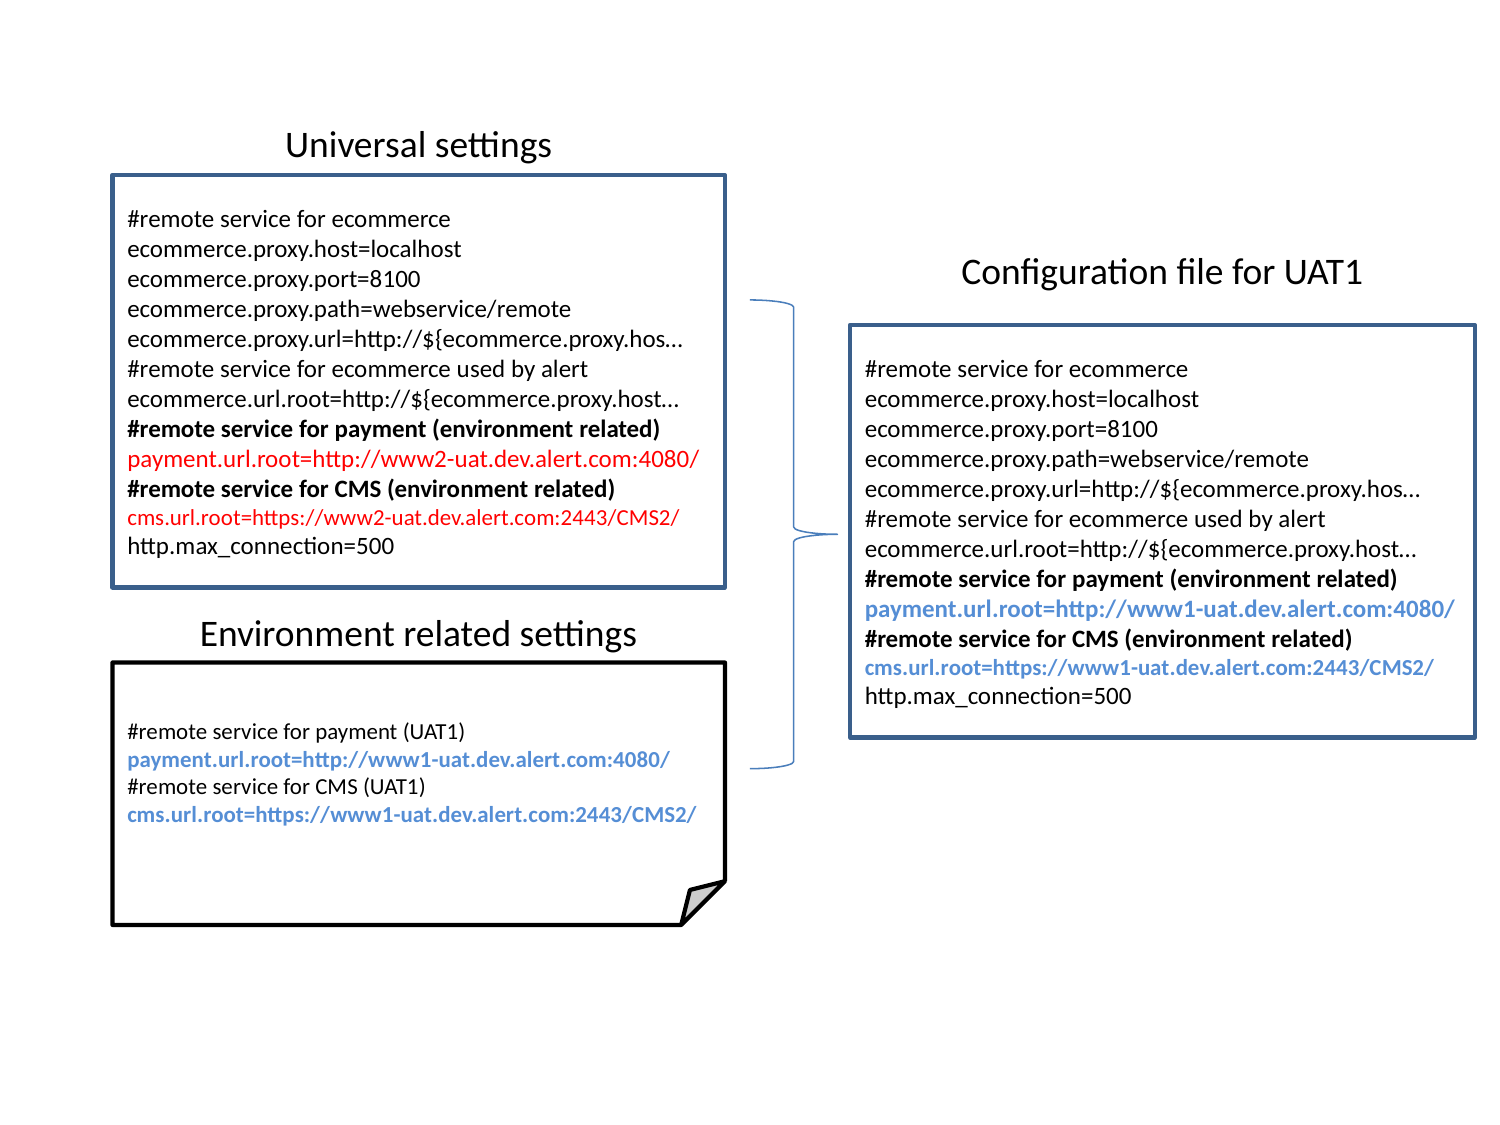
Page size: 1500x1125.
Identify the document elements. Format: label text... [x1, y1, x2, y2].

text_box [749, 299, 839, 770]
text_box Environment related settings [162, 601, 675, 662]
text_box Configuration file for UAT1 [906, 239, 1419, 300]
text_box Universal settings [268, 112, 569, 173]
text_box #remote service for ecommerce ecommerce.proxy.host=localhost ecommerce.proxy.port=8100 ecommerce.proxy.path=webservice/remote ecommerce.proxy.url=http://${ecommerce.proxy.hos… #remote service for ecommerce used by alert ecommerce.url.root=http://${ecommerce.proxy.host… #remote service for payment (environment related) payment.url.root=http://www1-uat.dev.alert.com:4080/ #remote service for CMS (environment related) cms.url.root=https://www1-uat.dev.alert.com:2443/CMS2/ http.max_connection=500 [848, 323, 1477, 740]
text_box #remote service for ecommerce ecommerce.proxy.host=localhost ecommerce.proxy.port=8100 ecommerce.proxy.path=webservice/remote ecommerce.proxy.url=http://${ecommerce.proxy.hos… #remote service for ecommerce used by alert ecommerce.url.root=http://${ecommerce.proxy.host… #remote service for payment (environment related) payment.url.root=http://www2-uat.dev.alert.com:4080/ #remote service for CMS (environment related) cms.url.root=https://www2-uat.dev.alert.com:2443/CMS2/ http.max_connection=500 [110, 173, 727, 590]
text_box #remote service for payment (UAT1) payment.url.root=http://www1-uat.dev.alert.com:4080/ #remote service for CMS (UAT1) cms.url.root=https://www1-uat.dev.alert.com:2443/CMS2/ [110, 660, 728, 928]
